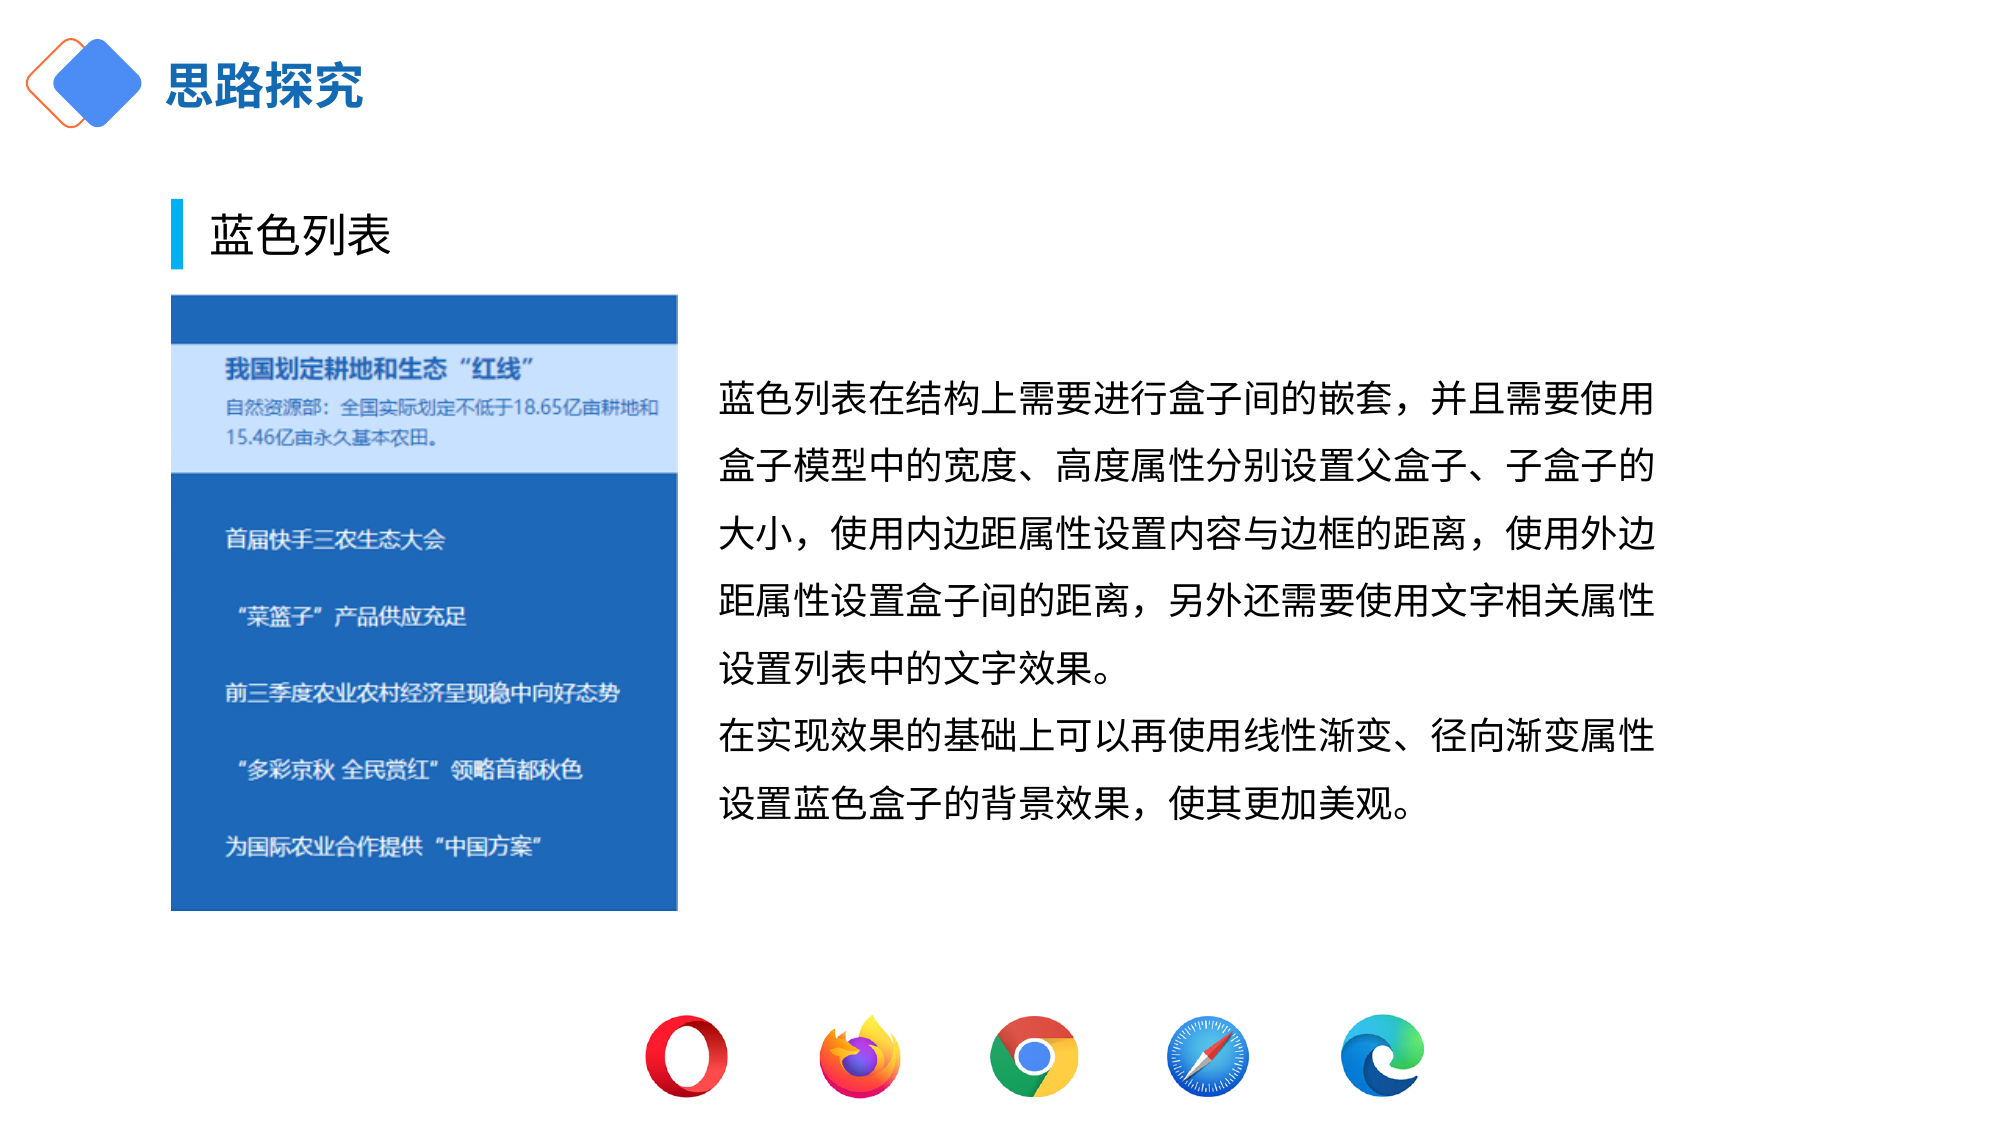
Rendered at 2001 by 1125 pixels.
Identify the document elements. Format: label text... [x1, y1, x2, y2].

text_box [36, 47, 779, 123]
picture [568, 999, 1545, 1110]
text_box 蓝色列表在结构上需要进行盒子间的嵌套，并且需要使用盒子模型中的宽度、高度属性分别设置父盒子、子盒子的大小，使用内边距属性设置内容与边框的距离，使用外边距属性设置盒子间的距离，另外还需要使用文字相关属性设置列表中的文字效果。 在实现效果的基础上可以再使用线性渐变、径向渐变属性设置蓝色盒子的背景效果，使其更加美观。 [703, 344, 1688, 832]
picture [171, 294, 678, 911]
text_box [171, 198, 1247, 270]
